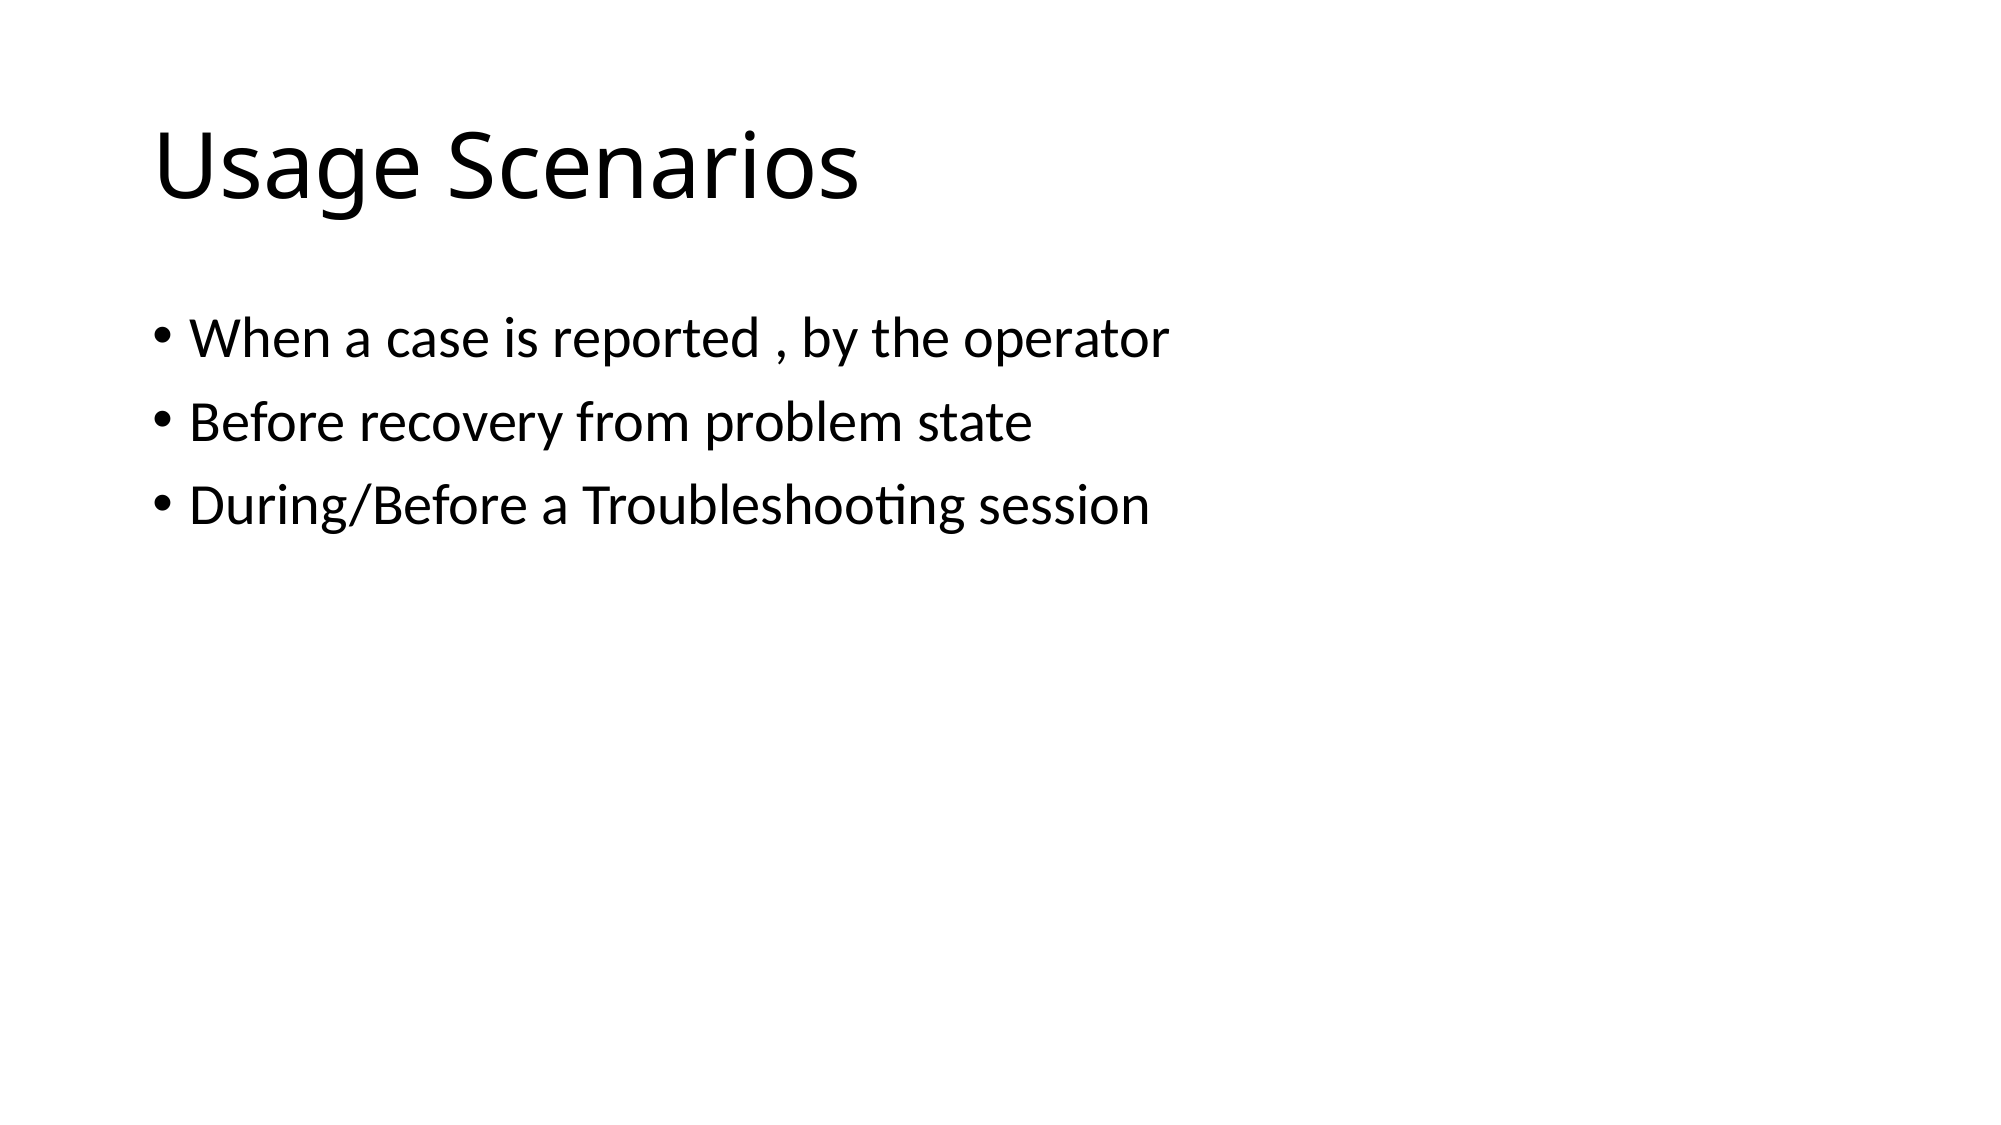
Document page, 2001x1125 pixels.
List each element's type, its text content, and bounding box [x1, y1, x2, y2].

title Usage Scenarios [137, 59, 1863, 278]
list When a case is reported , by the operator Before recovery from problem state During/Before a Troubleshooting session [137, 299, 1863, 1014]
